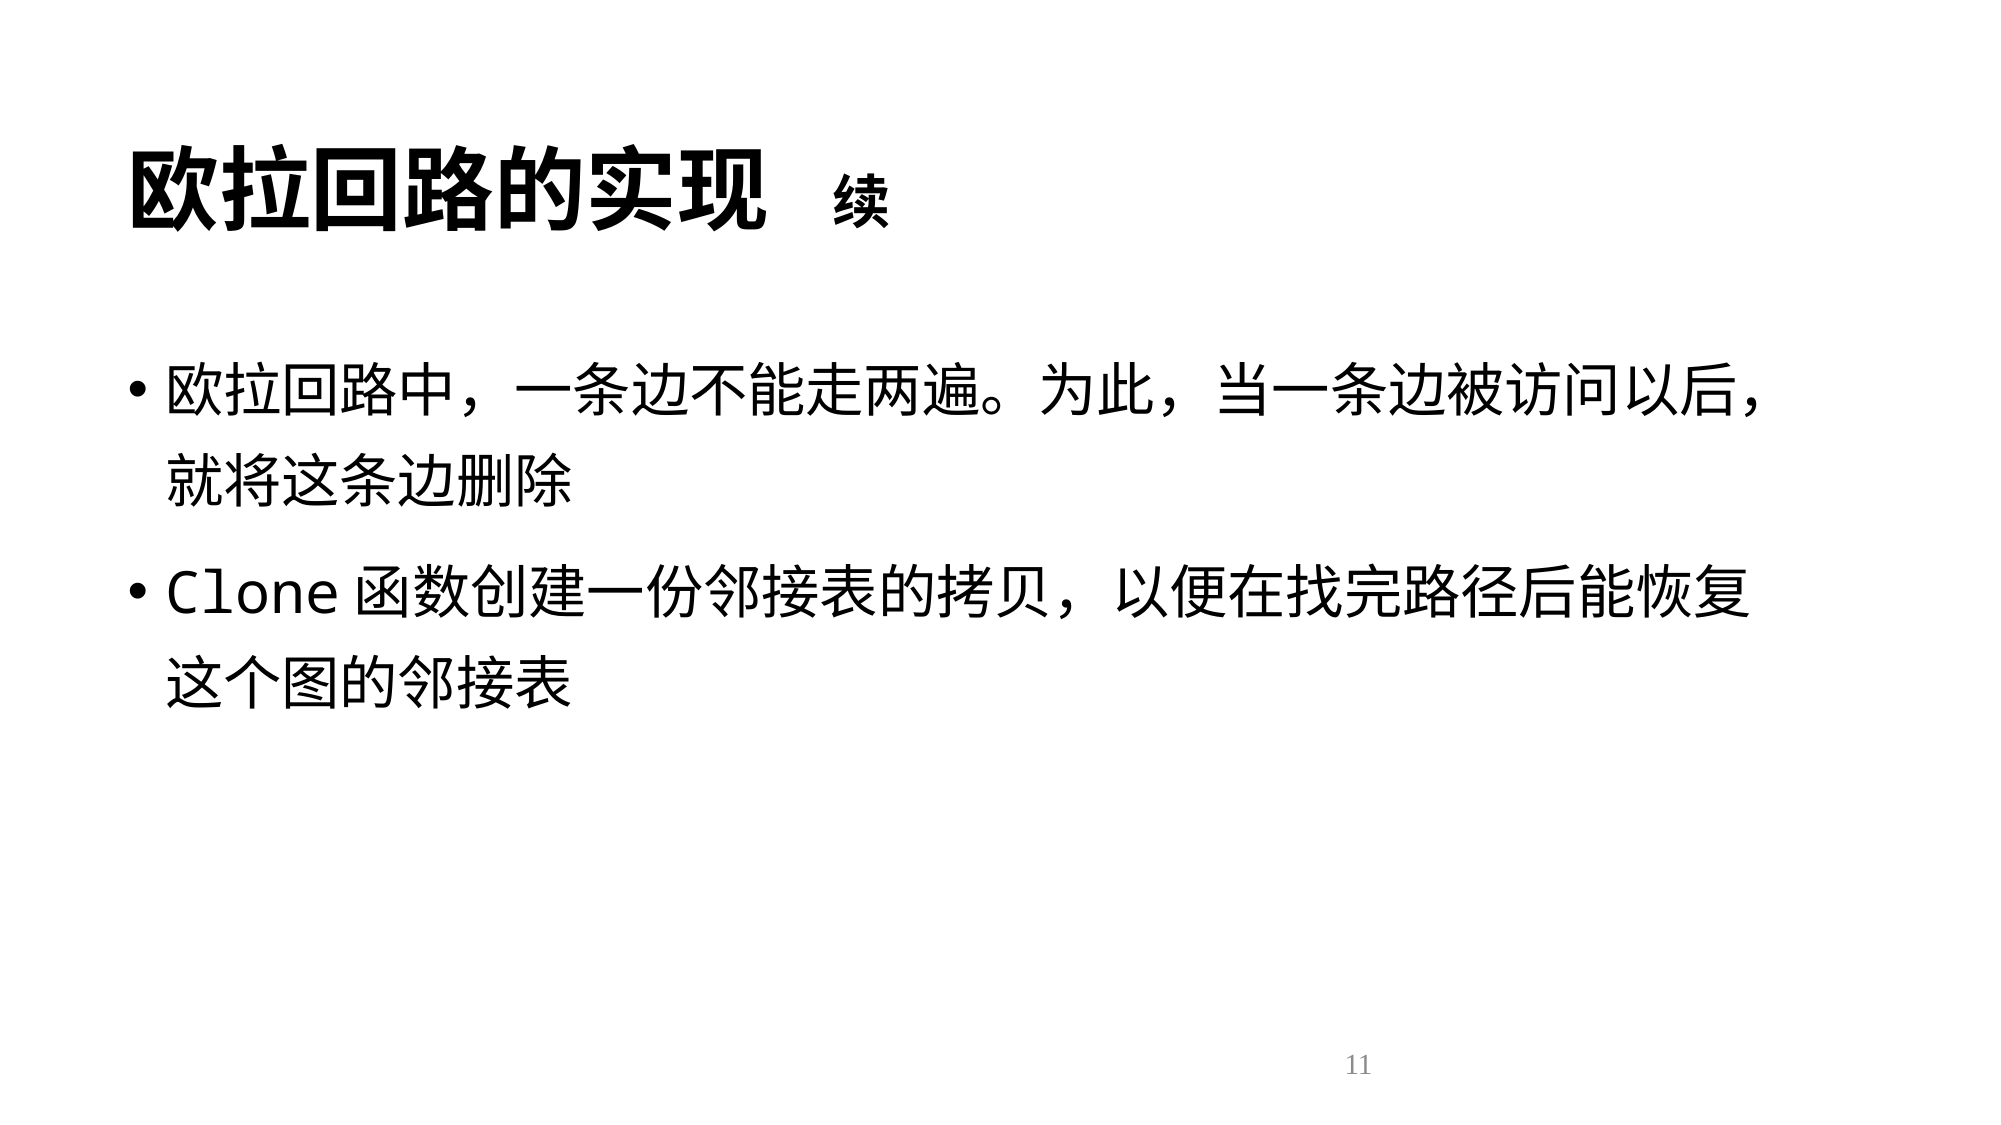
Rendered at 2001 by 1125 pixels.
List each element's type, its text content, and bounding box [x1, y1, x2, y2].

title 欧拉回路的实现 续 [112, 99, 1388, 288]
slide_number 11 [1074, 1025, 1388, 1100]
text_box 欧拉回路中，一条边不能走两遍。为此，当一条边被访问以后，就将这条边删除 Clone函数创建一份邻接表的拷贝，以便在找完路径后能恢复这个图的邻接表 [112, 324, 1770, 1000]
